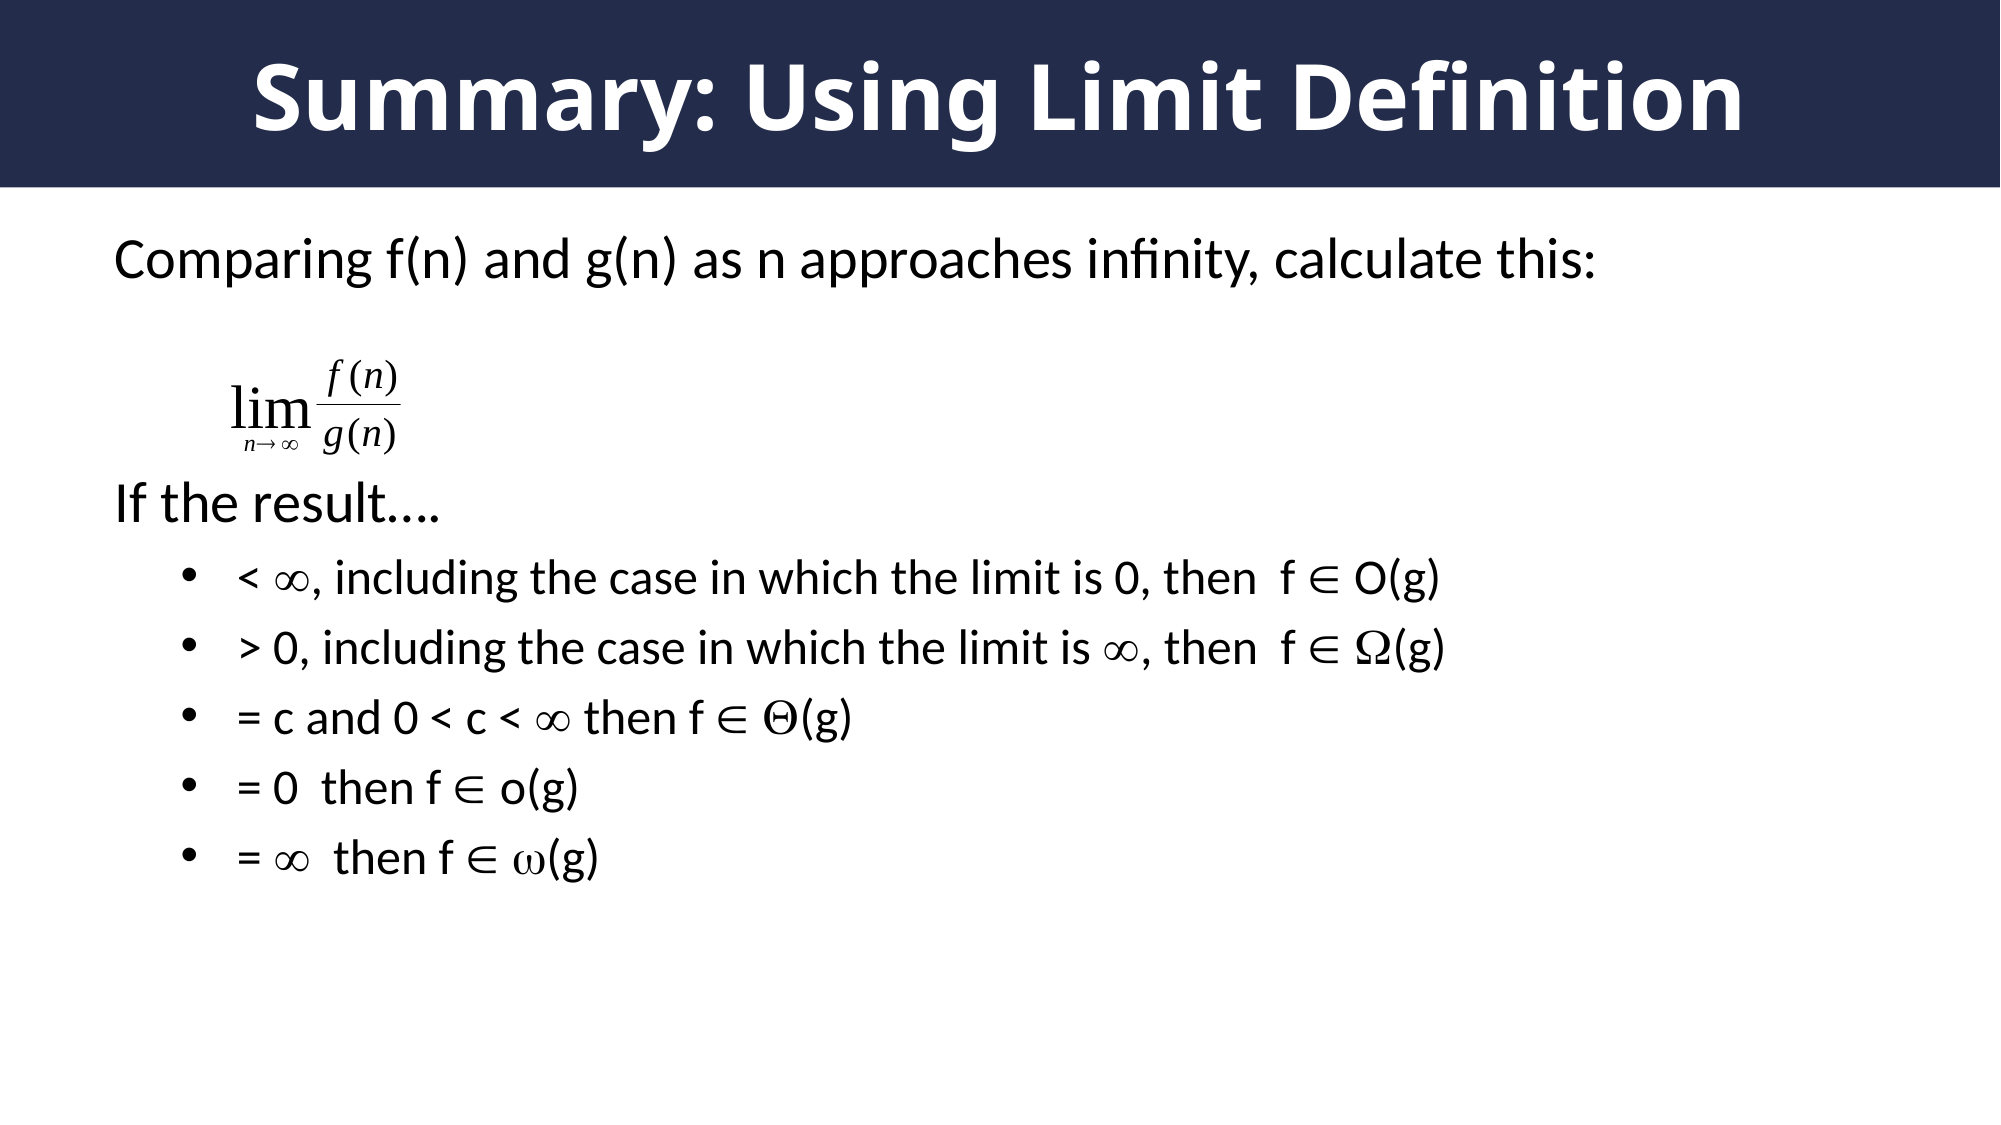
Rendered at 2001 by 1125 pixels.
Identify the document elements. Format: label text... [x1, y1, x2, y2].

title Summary: Using Limit Definition [99, 24, 1900, 163]
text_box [224, 349, 410, 463]
list Comparing f(n) and g(n) as n approaches infinity, calculate this: If the result…. < , including the case in which the limit is 0, then f  O(g) > 0, including the case in which the limit is , then f  (g) = c and 0 < c <  then f  (g) = 0 then f  o(g) =  then f  (g) [99, 212, 1900, 1005]
